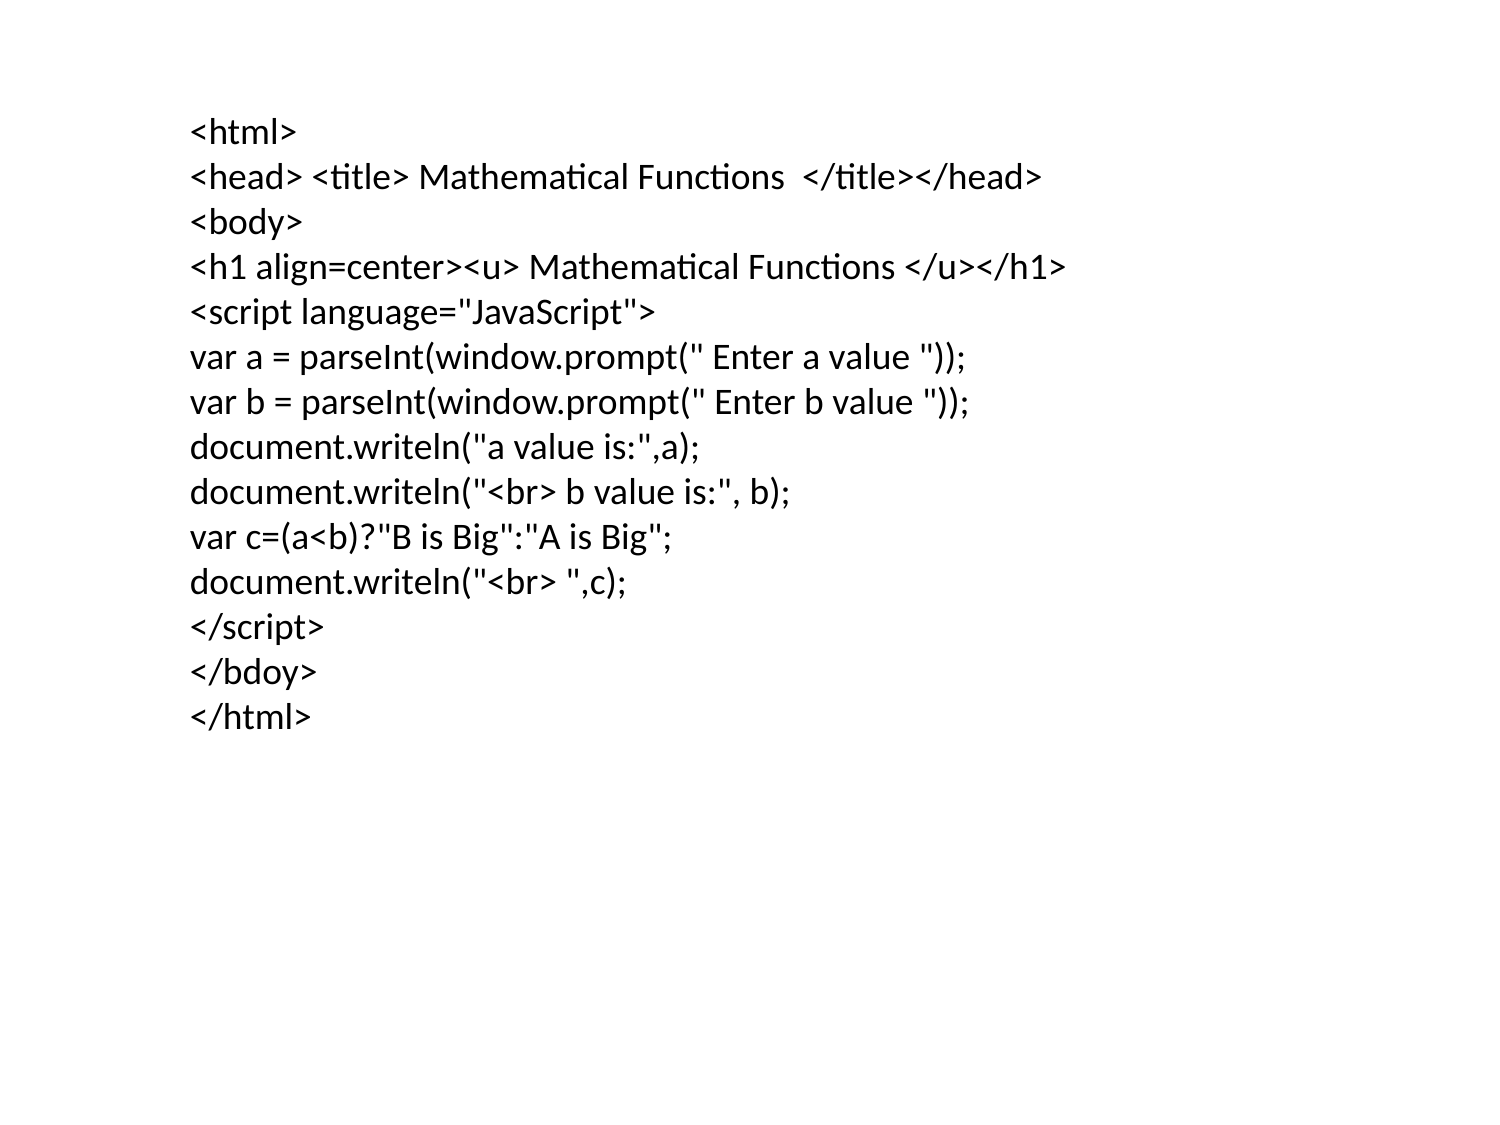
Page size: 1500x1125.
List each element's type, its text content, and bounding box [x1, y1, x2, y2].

text_box <html> <head> <title> Mathematical Functions </title></head> <body> <h1 align=center><u> Mathematical Functions </u></h1> <script language="JavaScript"> var a = parseInt(window.prompt(" Enter a value ")); var b = parseInt(window.prompt(" Enter b value ")); document.writeln("a value is:",a); document.writeln("<br> b value is:", b); var c=(a<b)?"B is Big":"A is Big"; document.writeln("<br> ",c); </script> </bdoy> </html> [174, 99, 1200, 745]
